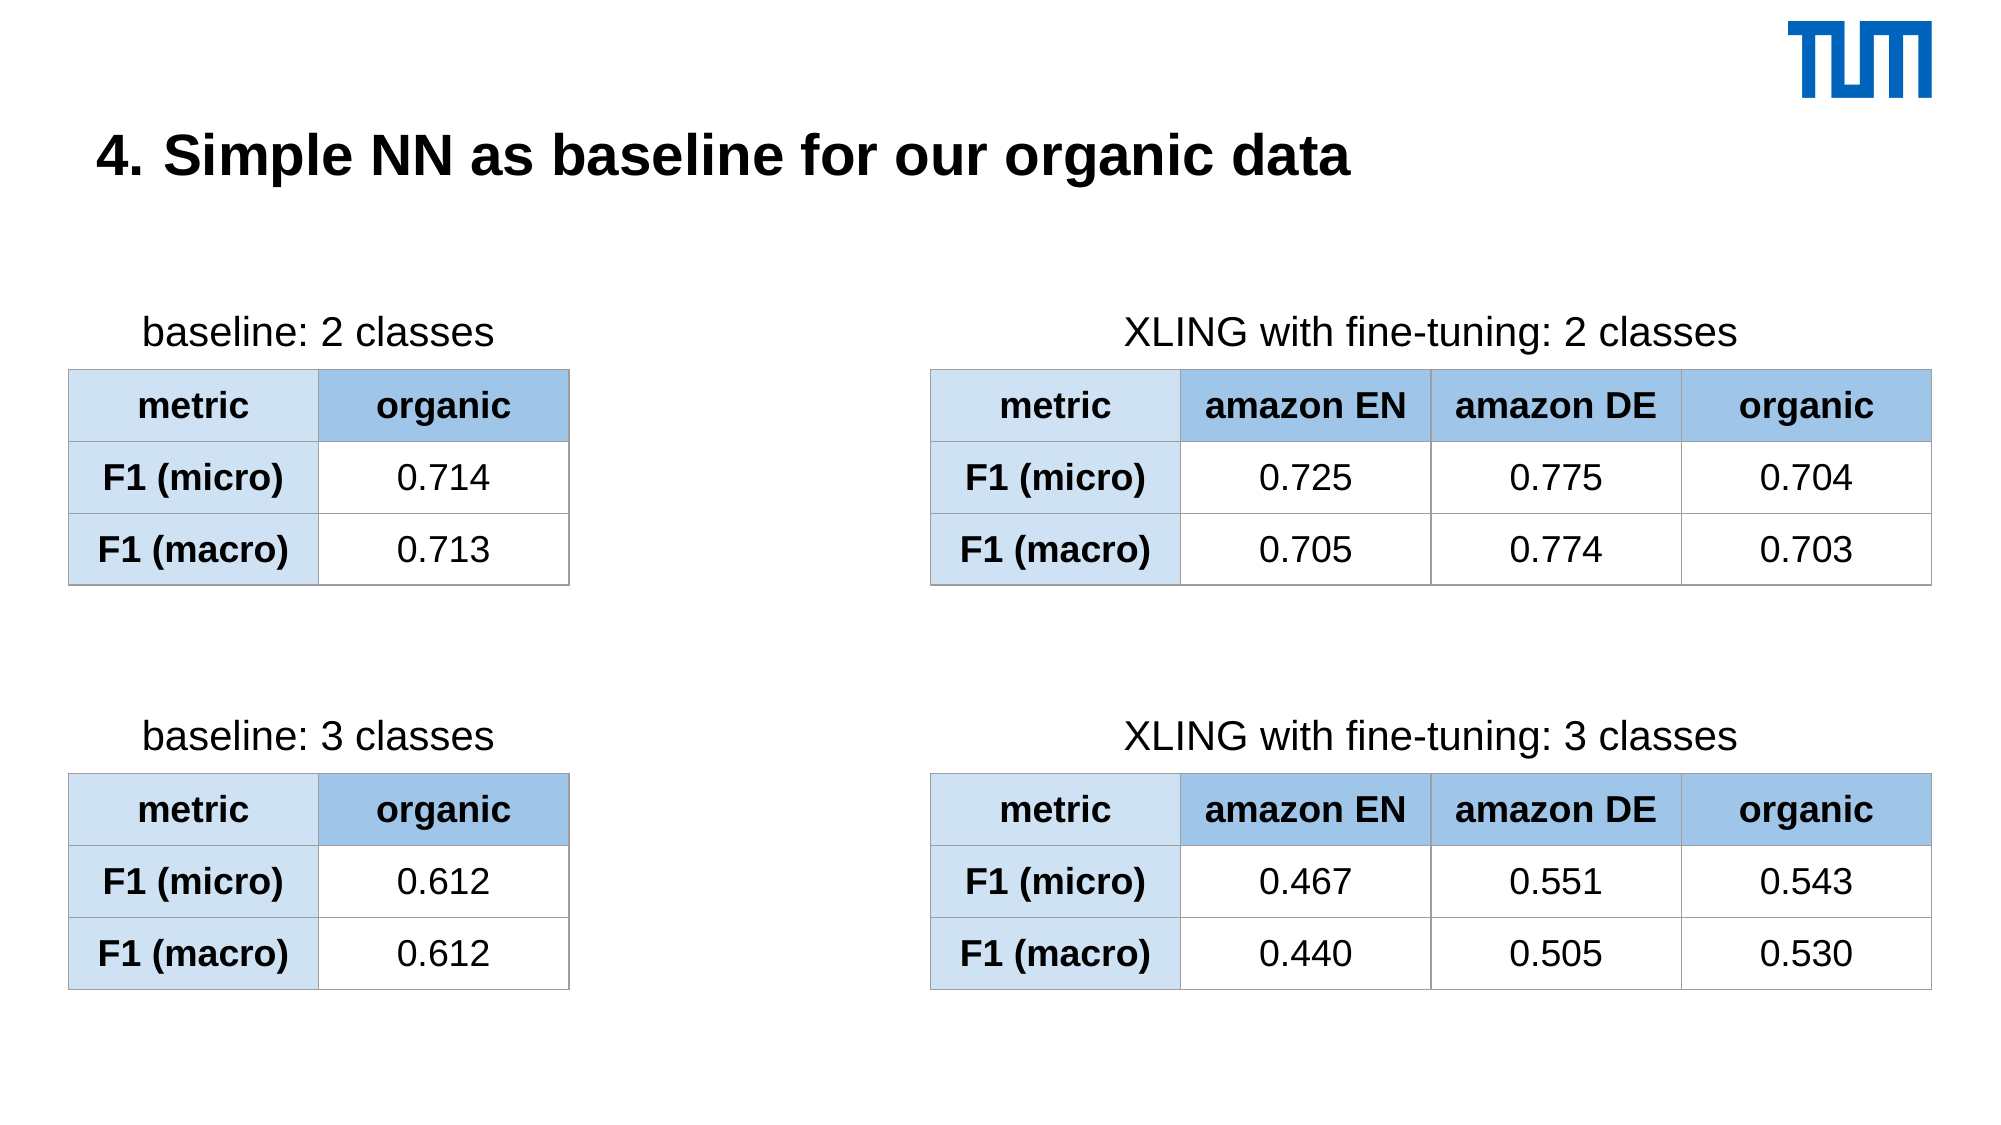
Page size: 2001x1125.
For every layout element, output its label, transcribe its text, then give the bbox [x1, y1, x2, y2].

table_cell 0.543 [1682, 846, 1931, 917]
table_cell F1 (macro) [69, 918, 318, 989]
table_cell F1 (micro) [931, 846, 1180, 917]
table_cell 0.530 [1682, 918, 1931, 989]
text_box baseline: 2 classes [68, 290, 569, 370]
table_header amazon EN [1181, 370, 1430, 441]
table_cell 0.703 [1682, 514, 1931, 584]
table_header metric [69, 774, 318, 845]
table_cell F1 (macro) [931, 918, 1180, 989]
table_cell 0.705 [1181, 514, 1430, 584]
table_header metric [931, 774, 1180, 845]
table_cell 0.612 [319, 918, 568, 989]
table_header metric [931, 370, 1180, 441]
table_cell 0.467 [1181, 846, 1430, 917]
table_header organic [1682, 774, 1931, 845]
table_cell 0.440 [1181, 918, 1430, 989]
picture [1788, 21, 1932, 97]
table_cell 0.612 [319, 846, 568, 917]
text_box XLING with fine-tuning: 2 classes [930, 290, 1932, 370]
table_header amazon DE [1432, 370, 1681, 441]
table_cell 0.725 [1181, 442, 1430, 513]
table_cell 0.551 [1432, 846, 1681, 917]
table_cell F1 (micro) [931, 442, 1180, 513]
table_cell F1 (macro) [69, 514, 318, 584]
table_header organic [319, 774, 568, 845]
table_cell 0.774 [1432, 514, 1681, 584]
table_header metric [69, 370, 318, 441]
table_cell 0.704 [1682, 442, 1931, 513]
text_box XLING with fine-tuning: 3 classes [930, 694, 1932, 774]
table_cell F1 (micro) [69, 846, 318, 917]
table_header amazon EN [1181, 774, 1430, 845]
table_cell F1 (micro) [69, 442, 318, 513]
table_cell 0.775 [1432, 442, 1681, 513]
table_header organic [1682, 370, 1931, 441]
table_header amazon DE [1432, 774, 1681, 845]
table_cell 0.505 [1432, 918, 1681, 989]
table_cell F1 (macro) [931, 514, 1180, 584]
table_header organic [319, 370, 568, 441]
text_box baseline: 3 classes [68, 694, 569, 774]
title Simple NN as baseline for our organic data [68, 97, 1932, 223]
table_cell 0.713 [319, 514, 568, 584]
table_cell 0.714 [319, 442, 568, 513]
